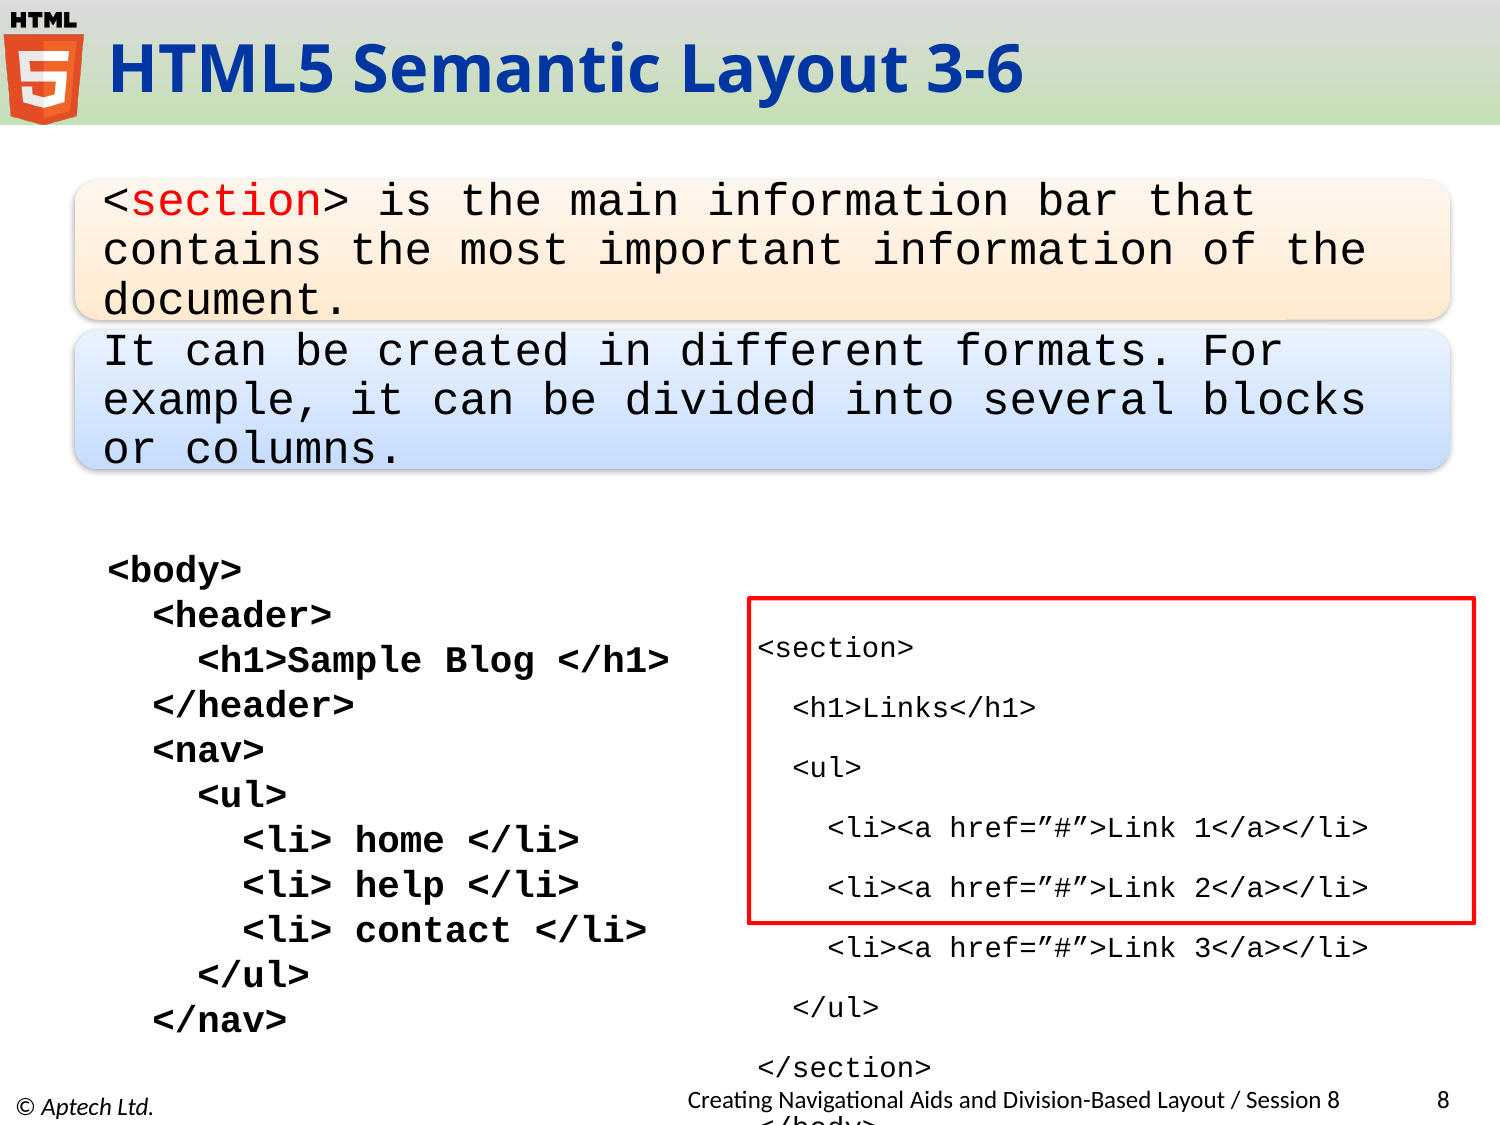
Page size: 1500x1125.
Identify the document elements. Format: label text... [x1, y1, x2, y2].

picture [0, 12, 100, 125]
text_box <body> <header> <h1>Sample Blog </h1> </header> <nav> <ul> <li> home </li> <li> help </li> <li> contact </li> </ul> </nav> [62, 537, 688, 1048]
text_box <section> <h1>Links</h1> <ul> <li><a href=”#”>Link 1</a></li> <li><a href=”#”>Link 2</a></li> <li><a href=”#”>Link 3</a></li> </ul> </section> </body> [712, 615, 1488, 1125]
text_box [74, 174, 1451, 476]
title HTML5 Semantic Layout 3-6 [74, 32, 1476, 101]
text_box [747, 596, 1476, 925]
footer Creating Navigational Aids and Division-Based Layout / Session 8 [375, 1084, 712, 1113]
